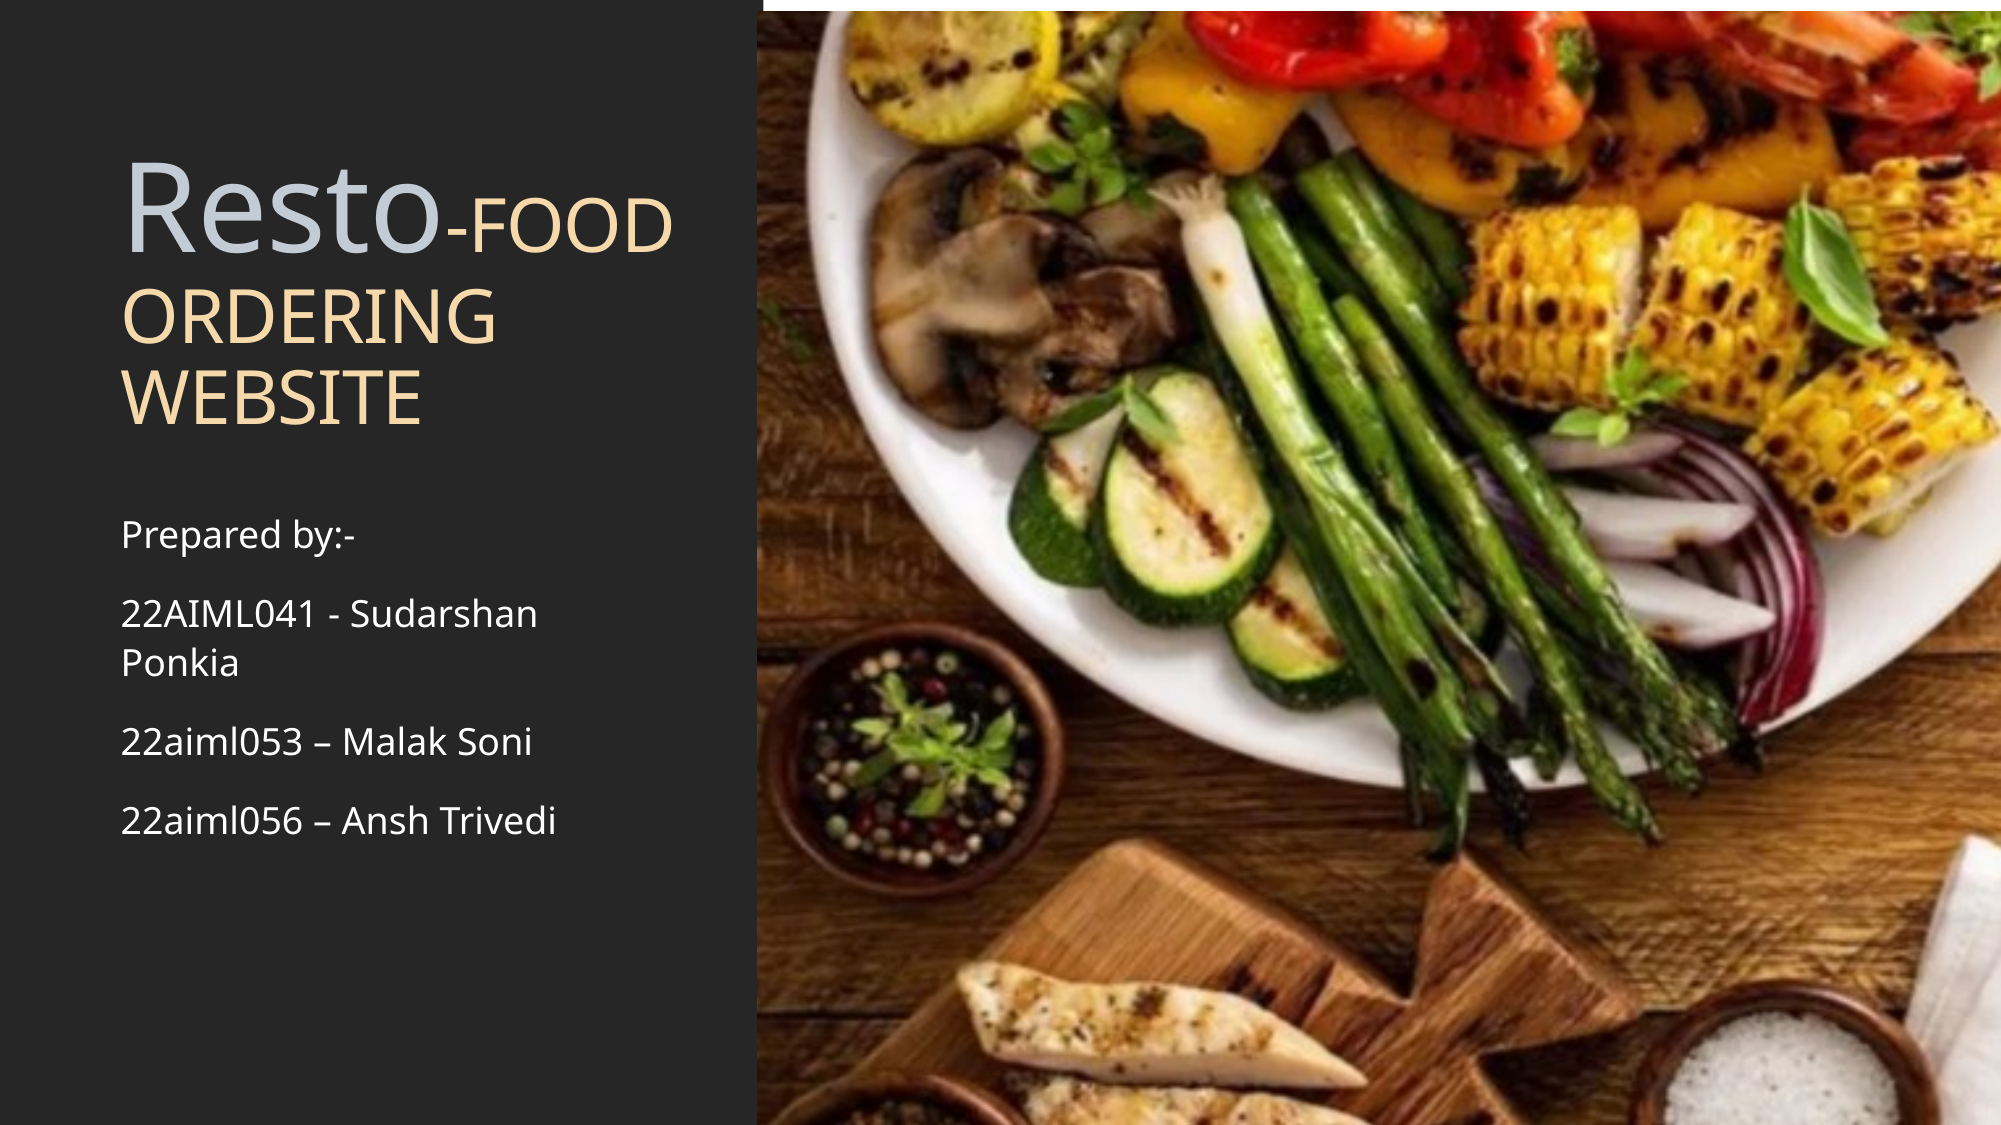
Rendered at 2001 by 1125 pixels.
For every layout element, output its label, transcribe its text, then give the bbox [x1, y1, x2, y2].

list Prepared by:- 22AIML041 - Sudarshan Ponkia 22aiml053 – Malak Soni 22aiml056 – Ansh Trivedi [105, 499, 683, 1002]
picture [756, 10, 2001, 1125]
title Resto-FOOD ORDERING WEBSITE [105, 55, 695, 449]
